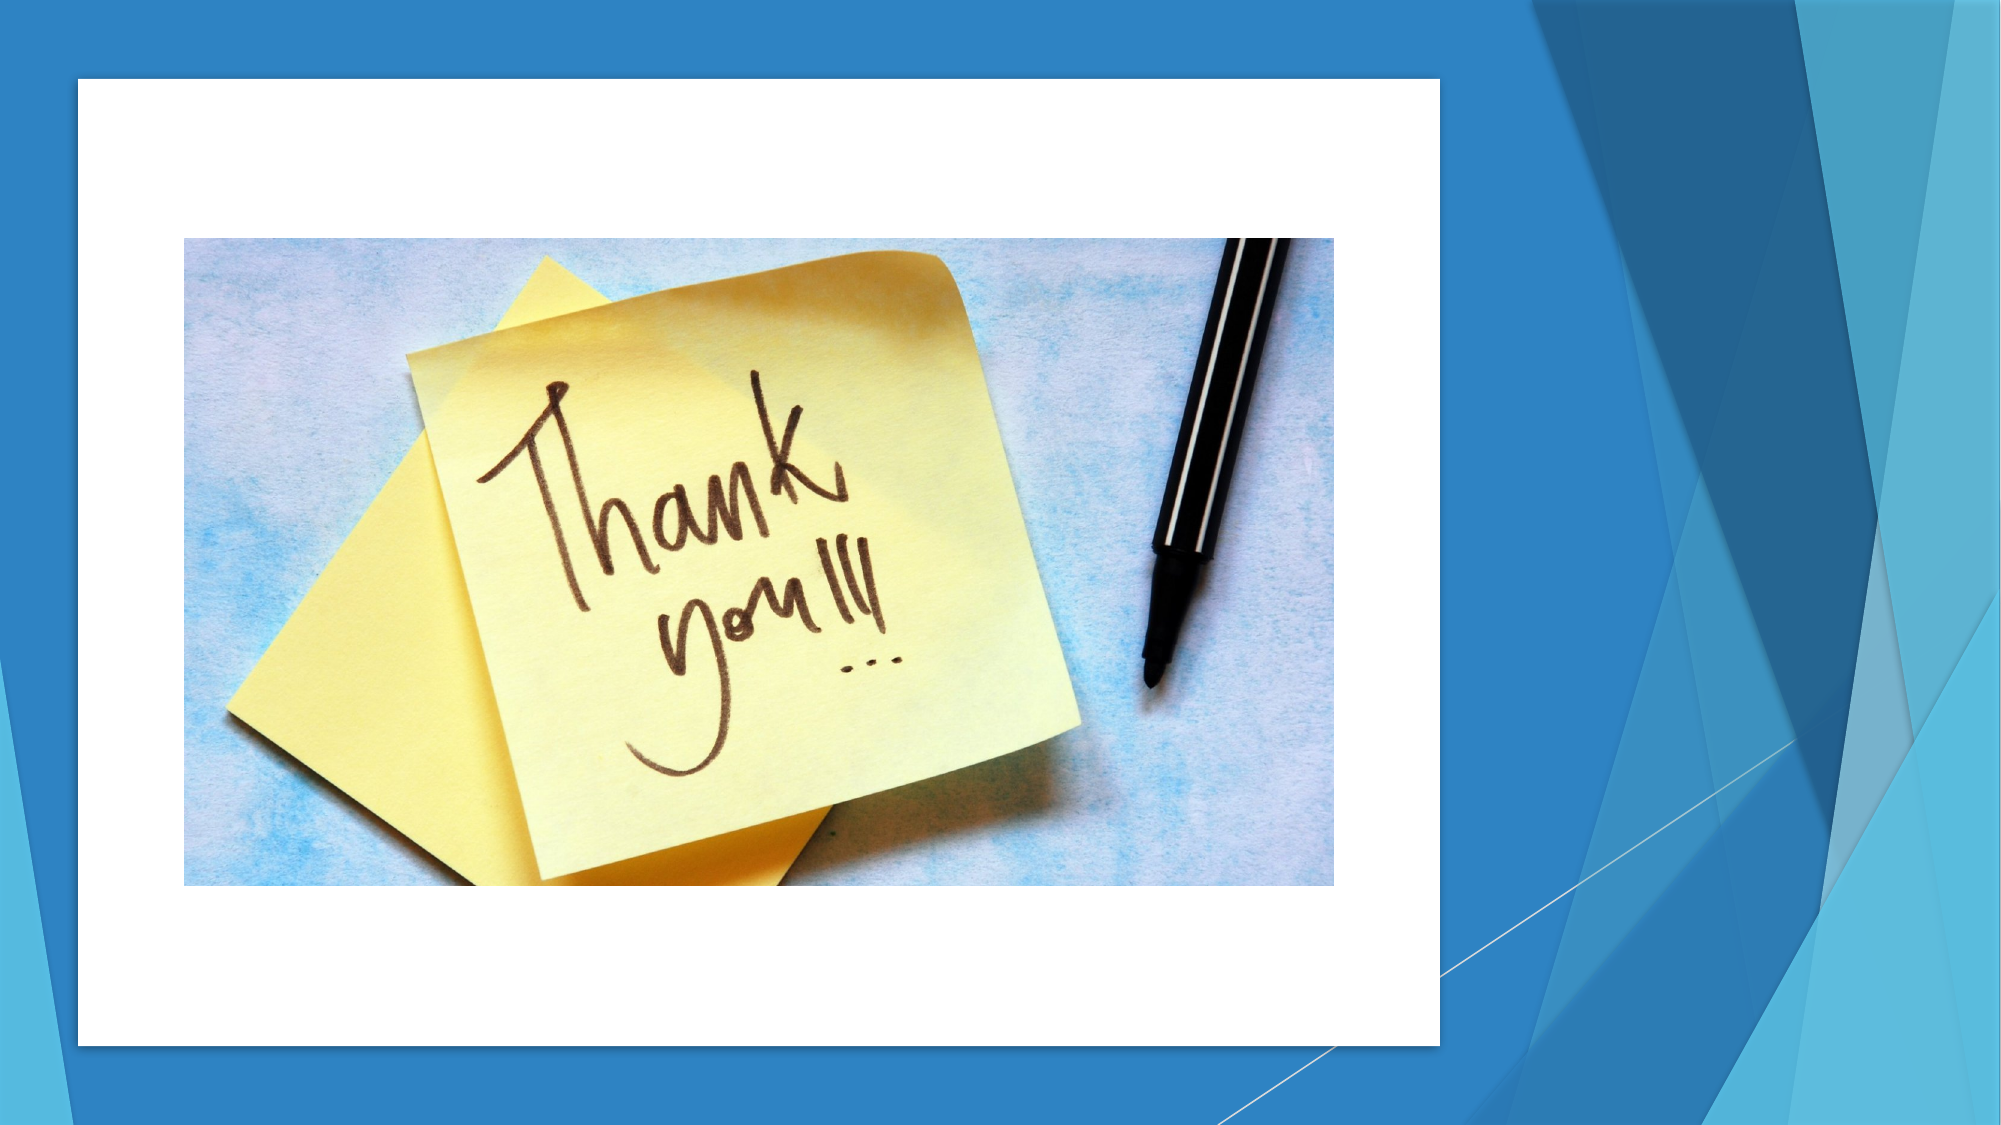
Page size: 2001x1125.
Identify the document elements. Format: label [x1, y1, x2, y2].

text_box [0, 0, 2000, 1125]
picture [184, 238, 1335, 886]
